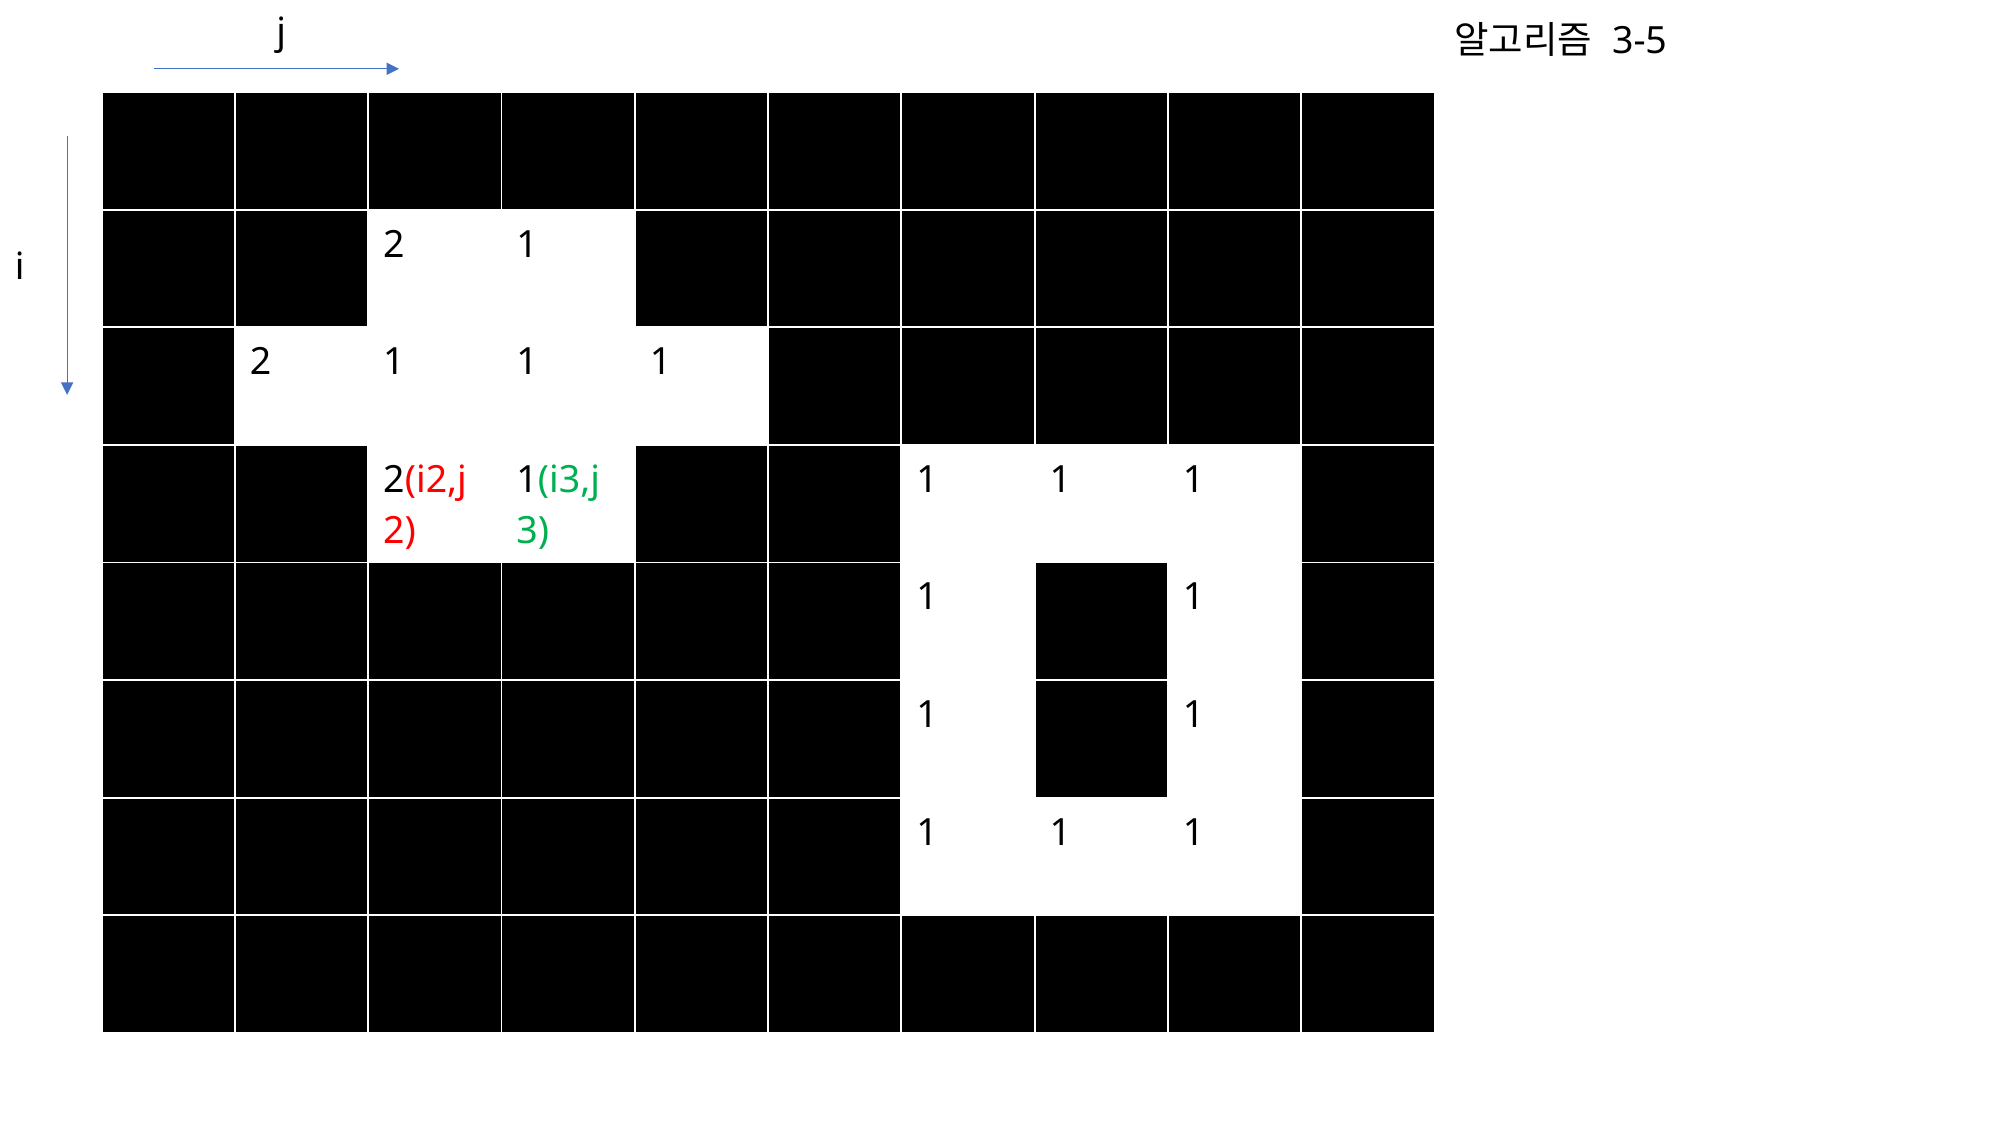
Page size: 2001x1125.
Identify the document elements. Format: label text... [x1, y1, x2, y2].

table_cell [636, 563, 767, 679]
table_cell [369, 799, 501, 914]
table_cell [636, 799, 767, 914]
table_cell [902, 328, 1034, 444]
table_cell [369, 681, 501, 797]
table_cell [769, 681, 900, 797]
table_header [1302, 93, 1434, 209]
table_cell [1302, 446, 1434, 562]
table_header [902, 93, 1034, 209]
table_cell [1169, 328, 1300, 444]
table_cell [902, 916, 1034, 1032]
table_cell [1302, 681, 1434, 797]
table_cell [1036, 916, 1167, 1032]
table_cell 1(i3,j3) [502, 446, 634, 562]
table_cell [369, 916, 501, 1032]
table_cell [502, 681, 634, 797]
table_cell [636, 446, 767, 562]
table_cell [103, 446, 234, 562]
table_cell [103, 563, 234, 679]
table_cell [1302, 211, 1434, 326]
table_cell [1036, 563, 1167, 679]
table_cell [236, 211, 367, 326]
table_header [236, 93, 367, 209]
table_cell [1302, 799, 1434, 914]
table_header [769, 93, 900, 209]
table_header [1169, 93, 1300, 209]
text_box 알고리즘 3-5 [1439, 8, 1683, 68]
table_cell 1 [902, 563, 1034, 679]
text_box i [0, 235, 48, 295]
table_cell [902, 211, 1034, 326]
table_cell [236, 916, 367, 1032]
table_cell [103, 799, 234, 914]
table_header [369, 93, 501, 209]
table_header [502, 93, 634, 209]
table_cell [1036, 328, 1167, 444]
table_cell [502, 799, 634, 914]
table_cell 1 [1169, 681, 1300, 797]
table_cell 1 [1169, 446, 1300, 562]
table_cell [369, 563, 501, 679]
table_header [1036, 93, 1167, 209]
table_cell 1 [369, 328, 501, 444]
table_cell 1 [502, 211, 634, 326]
table_cell [502, 563, 634, 679]
table_cell [769, 446, 900, 562]
table_cell 1 [1036, 799, 1167, 914]
table_cell 1 [636, 328, 767, 444]
table_cell [1302, 916, 1434, 1032]
table_cell 2 [236, 328, 367, 444]
table_cell [636, 681, 767, 797]
text_box j [261, 0, 319, 60]
table_header [103, 93, 234, 209]
table_cell [769, 211, 900, 326]
table_cell [1036, 681, 1167, 797]
table_cell [1169, 211, 1300, 326]
table_cell 1 [1036, 446, 1167, 562]
table_cell [103, 681, 234, 797]
table_cell [769, 563, 900, 679]
table_cell [103, 916, 234, 1032]
table_cell [236, 799, 367, 914]
table_cell 1 [502, 328, 634, 444]
table_cell 2 [369, 211, 501, 326]
table_cell [769, 916, 900, 1032]
table_cell 1 [902, 799, 1034, 914]
table_cell [236, 681, 367, 797]
table_cell [502, 916, 634, 1032]
table_cell [769, 799, 900, 914]
table_cell [769, 328, 900, 444]
table_cell 1 [902, 446, 1034, 562]
table_cell [236, 563, 367, 679]
table_header [636, 93, 767, 209]
table_cell [103, 328, 234, 444]
table_cell 2(i2,j2) [369, 446, 501, 562]
table_cell 1 [1169, 563, 1300, 679]
table_cell [1036, 211, 1167, 326]
table_cell 1 [1169, 799, 1300, 914]
table_cell [1302, 563, 1434, 679]
table_cell [1169, 916, 1300, 1032]
table_cell 1 [902, 681, 1034, 797]
table_cell [636, 211, 767, 326]
table_cell [103, 211, 234, 326]
table_cell [236, 446, 367, 562]
table_cell [636, 916, 767, 1032]
table_cell [1302, 328, 1434, 444]
